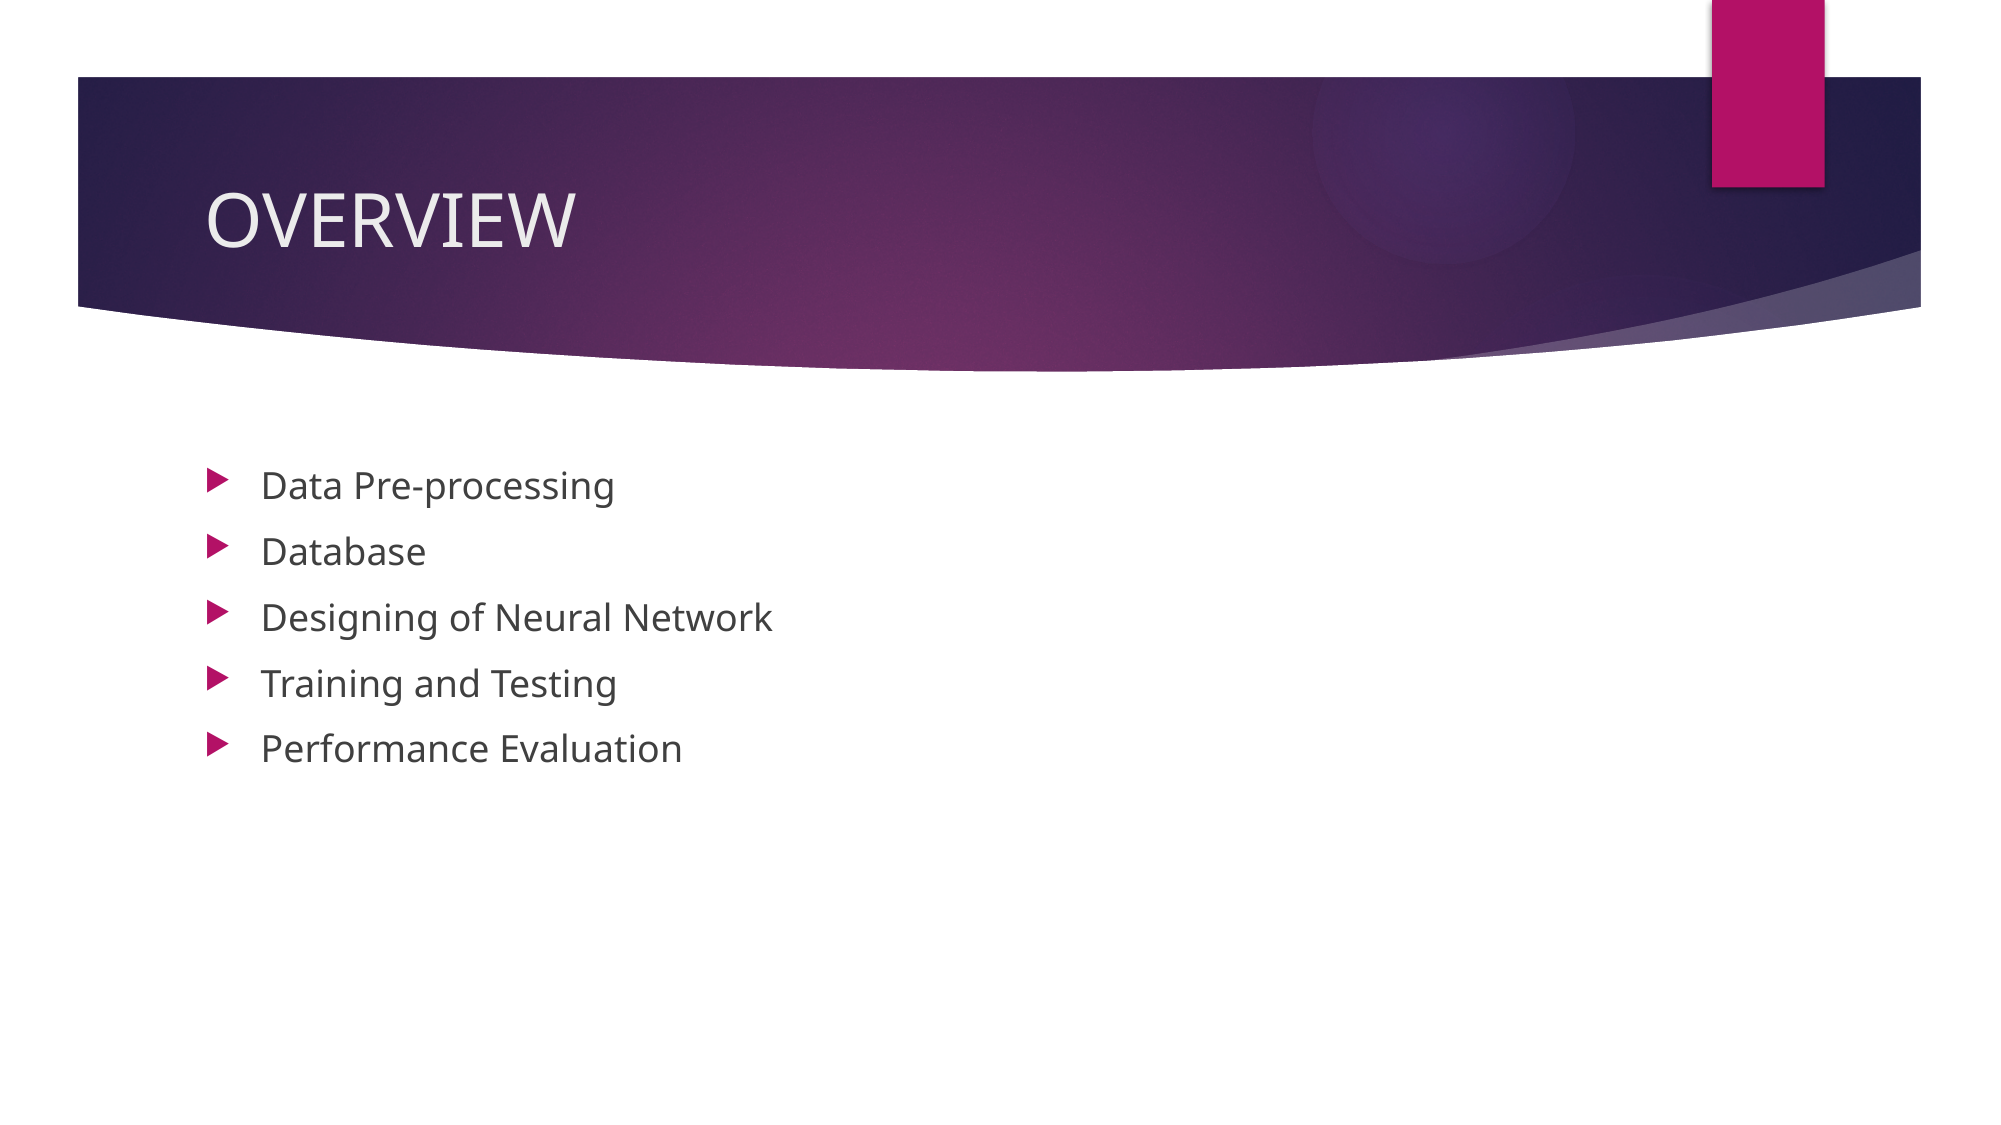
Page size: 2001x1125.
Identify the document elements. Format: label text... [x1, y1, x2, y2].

list Data Pre-processing Database Designing of Neural Network Training and Testing Performance Evaluation [189, 454, 1638, 1015]
title OVERVIEW [189, 159, 1627, 276]
